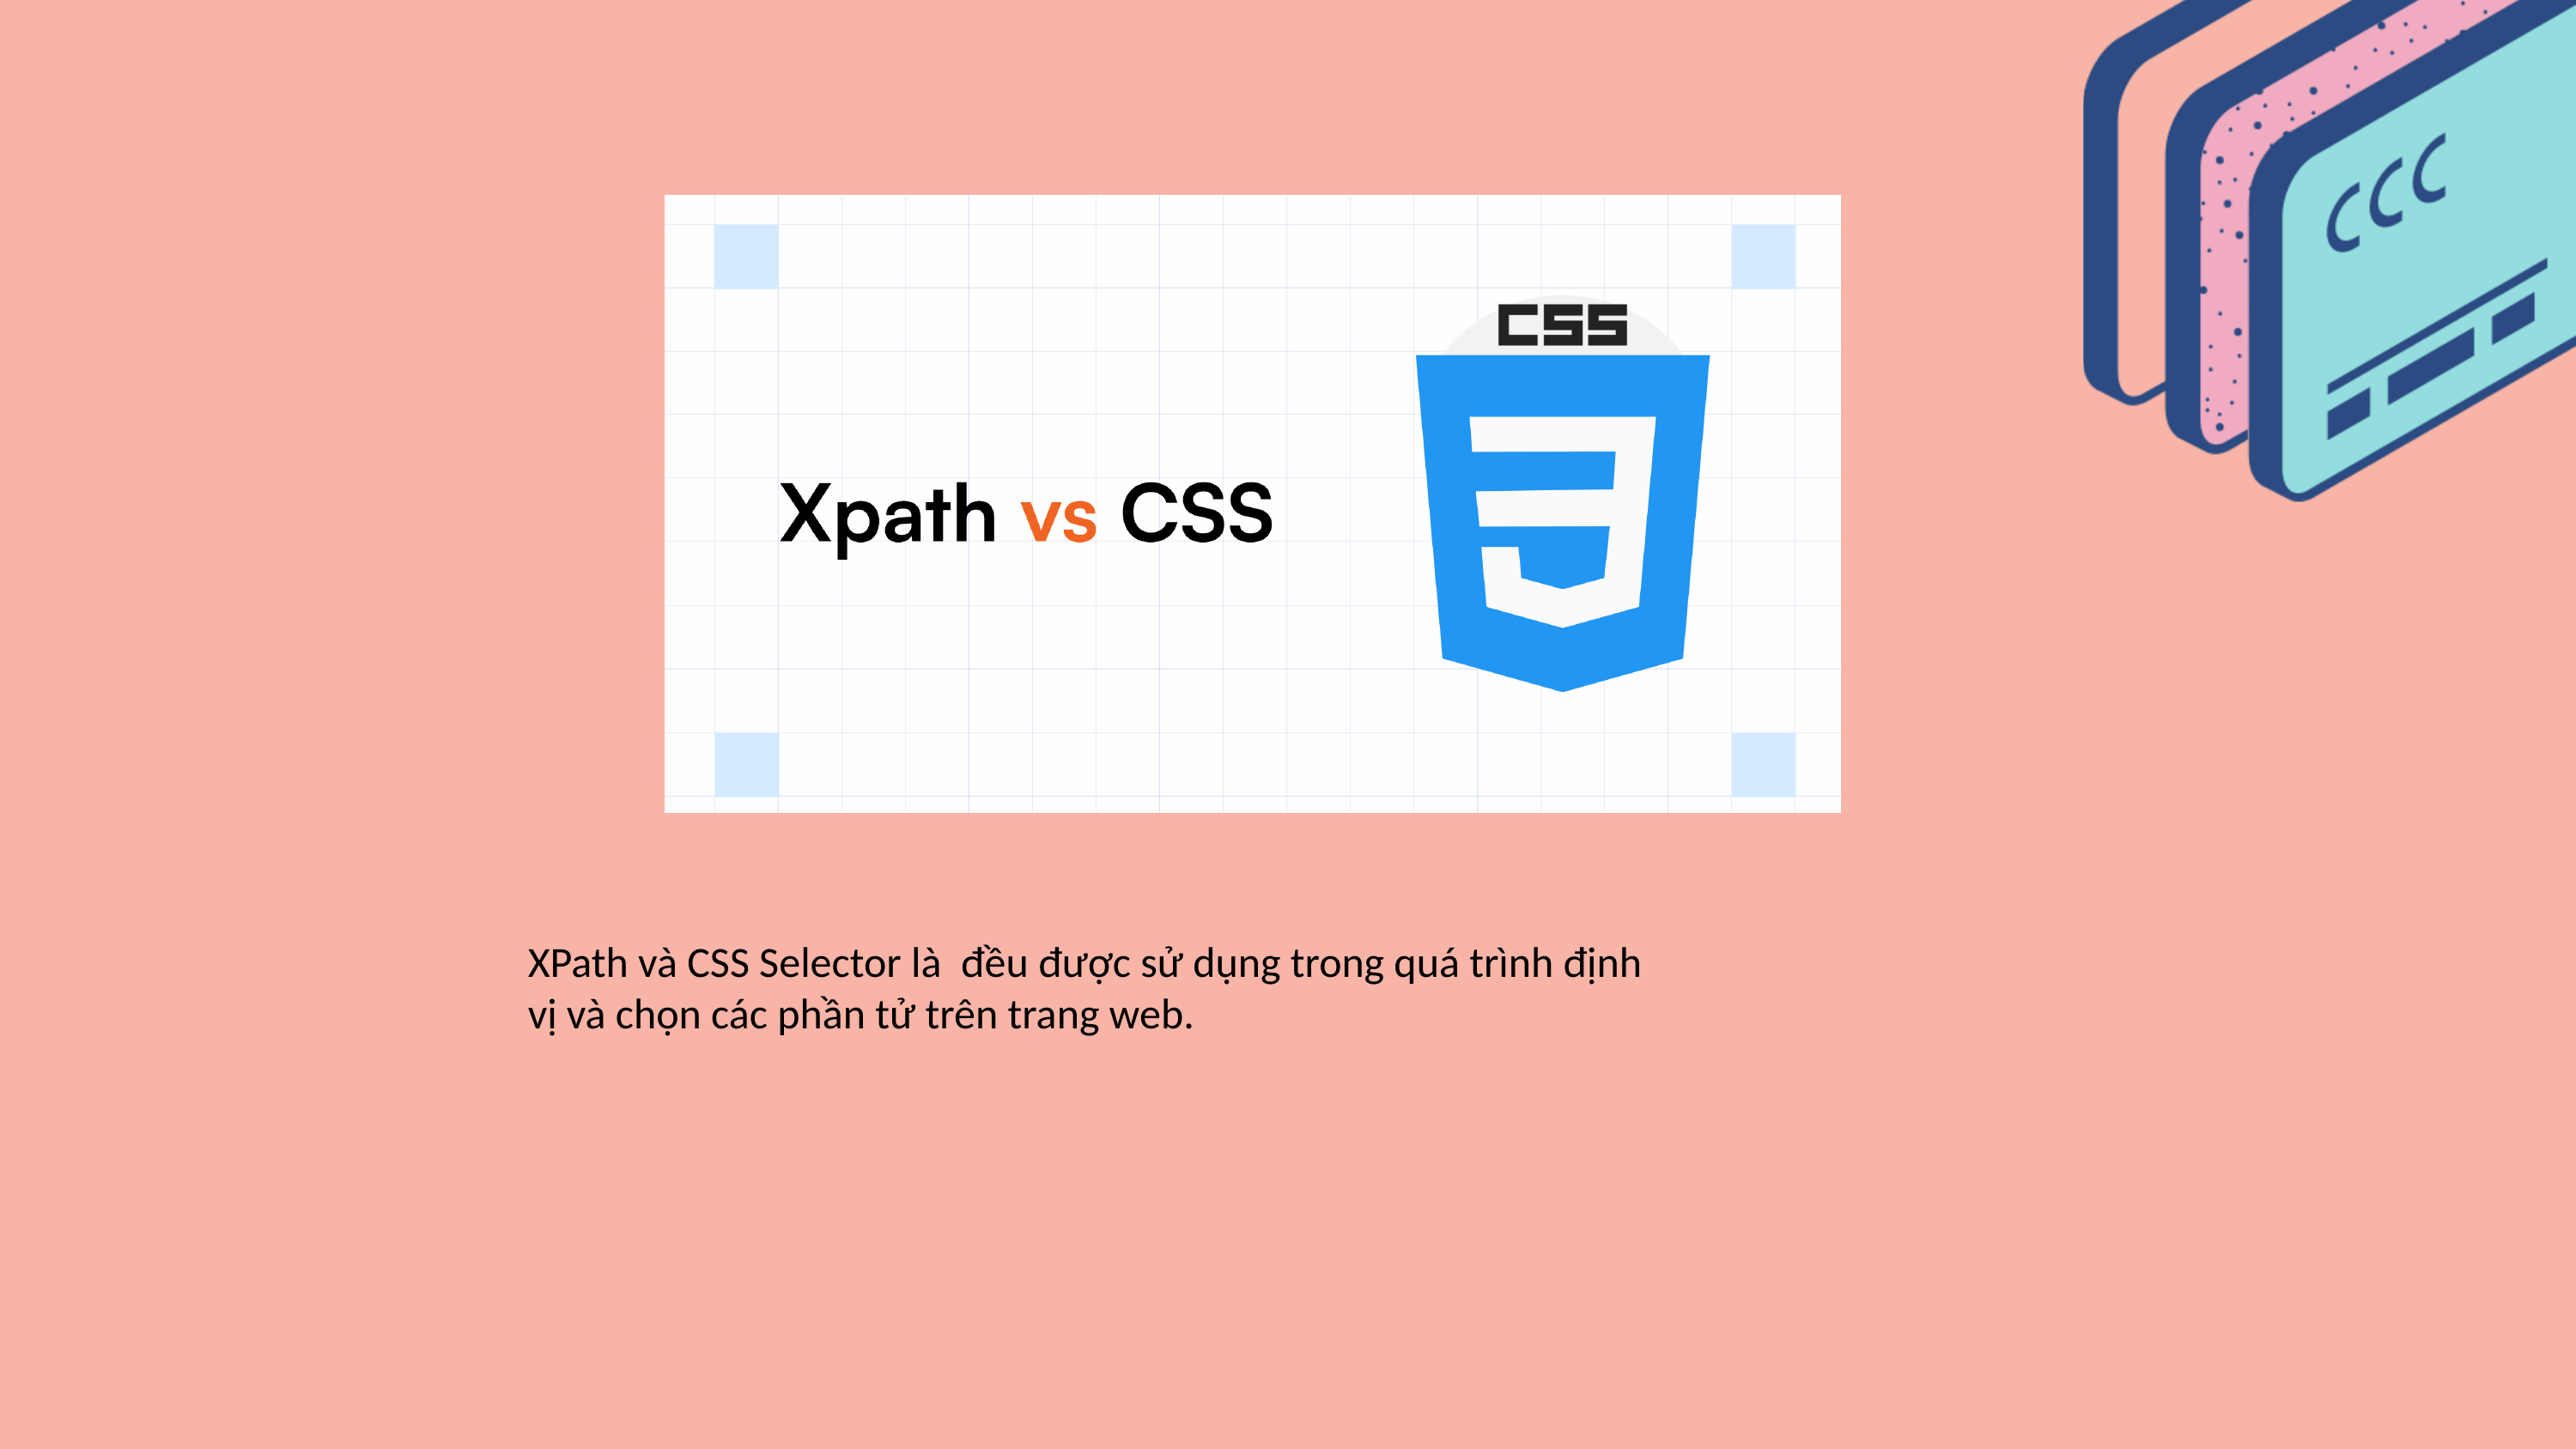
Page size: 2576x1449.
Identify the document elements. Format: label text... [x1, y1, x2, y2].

text_box [2083, 0, 2576, 505]
text_box XPath và CSS Selector là đều được sử dụng trong quá trình định vị và chọn các phần tử trên trang web. [515, 928, 1692, 1044]
picture [665, 195, 1842, 813]
